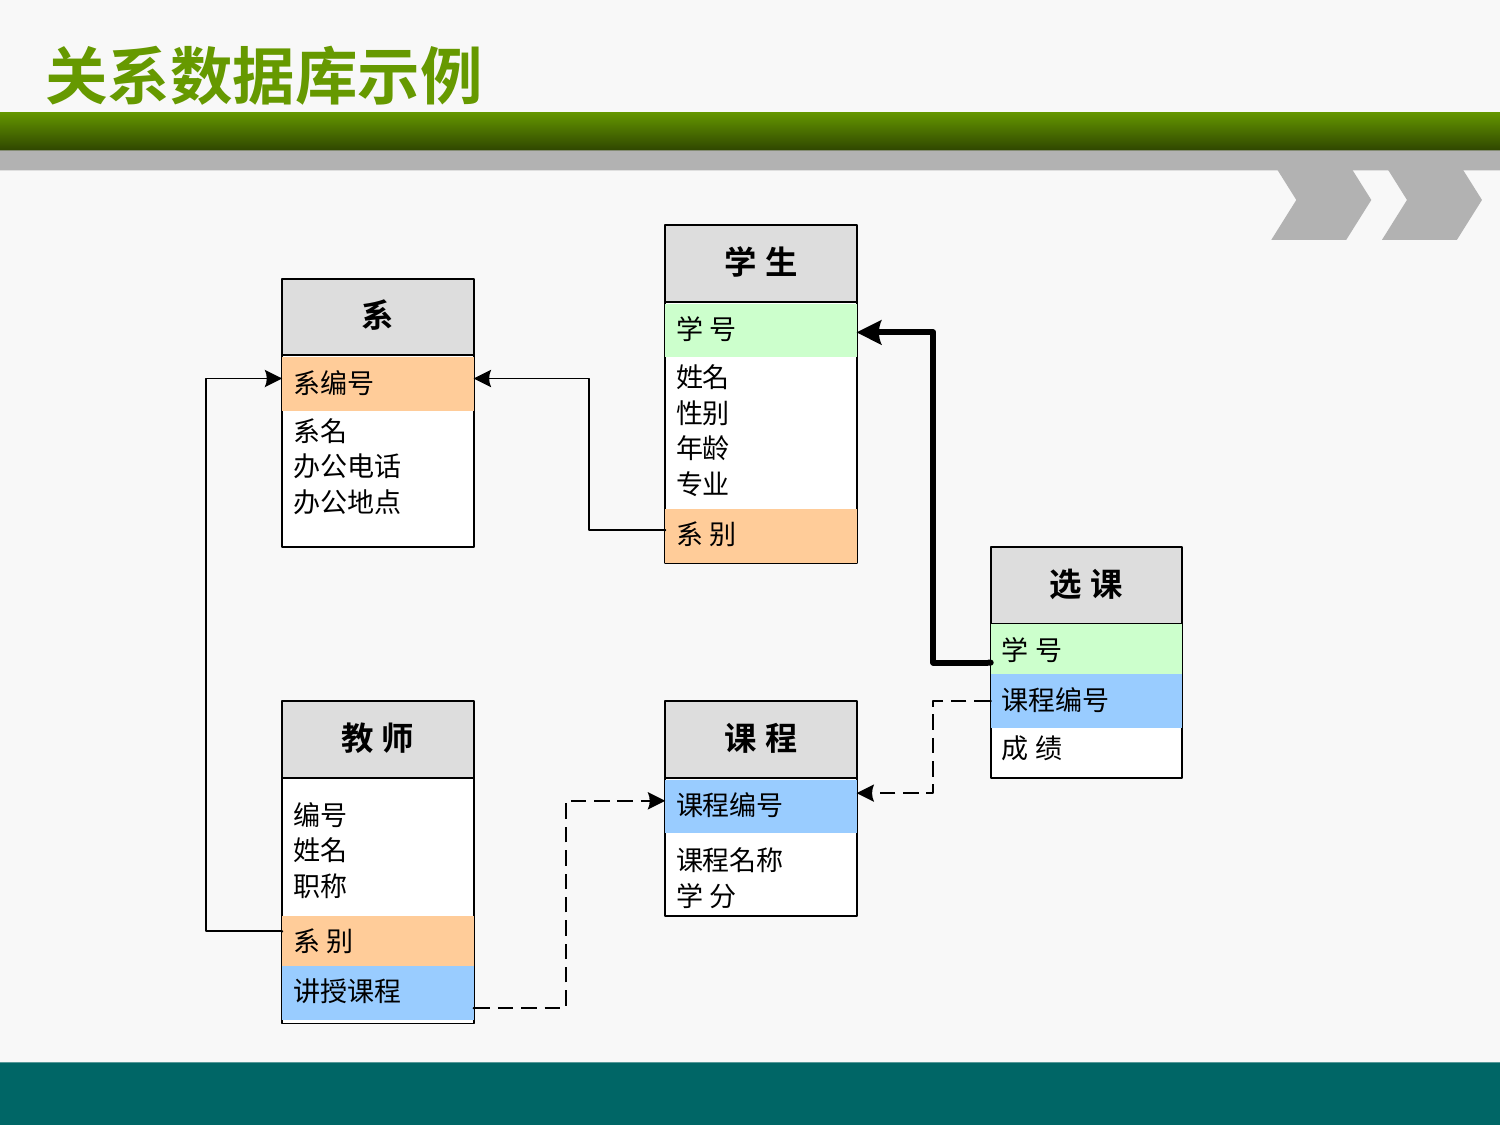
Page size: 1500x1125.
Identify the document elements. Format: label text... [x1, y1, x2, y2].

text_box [182, 219, 1188, 1032]
title 关系数据库示例 [30, 24, 1463, 125]
